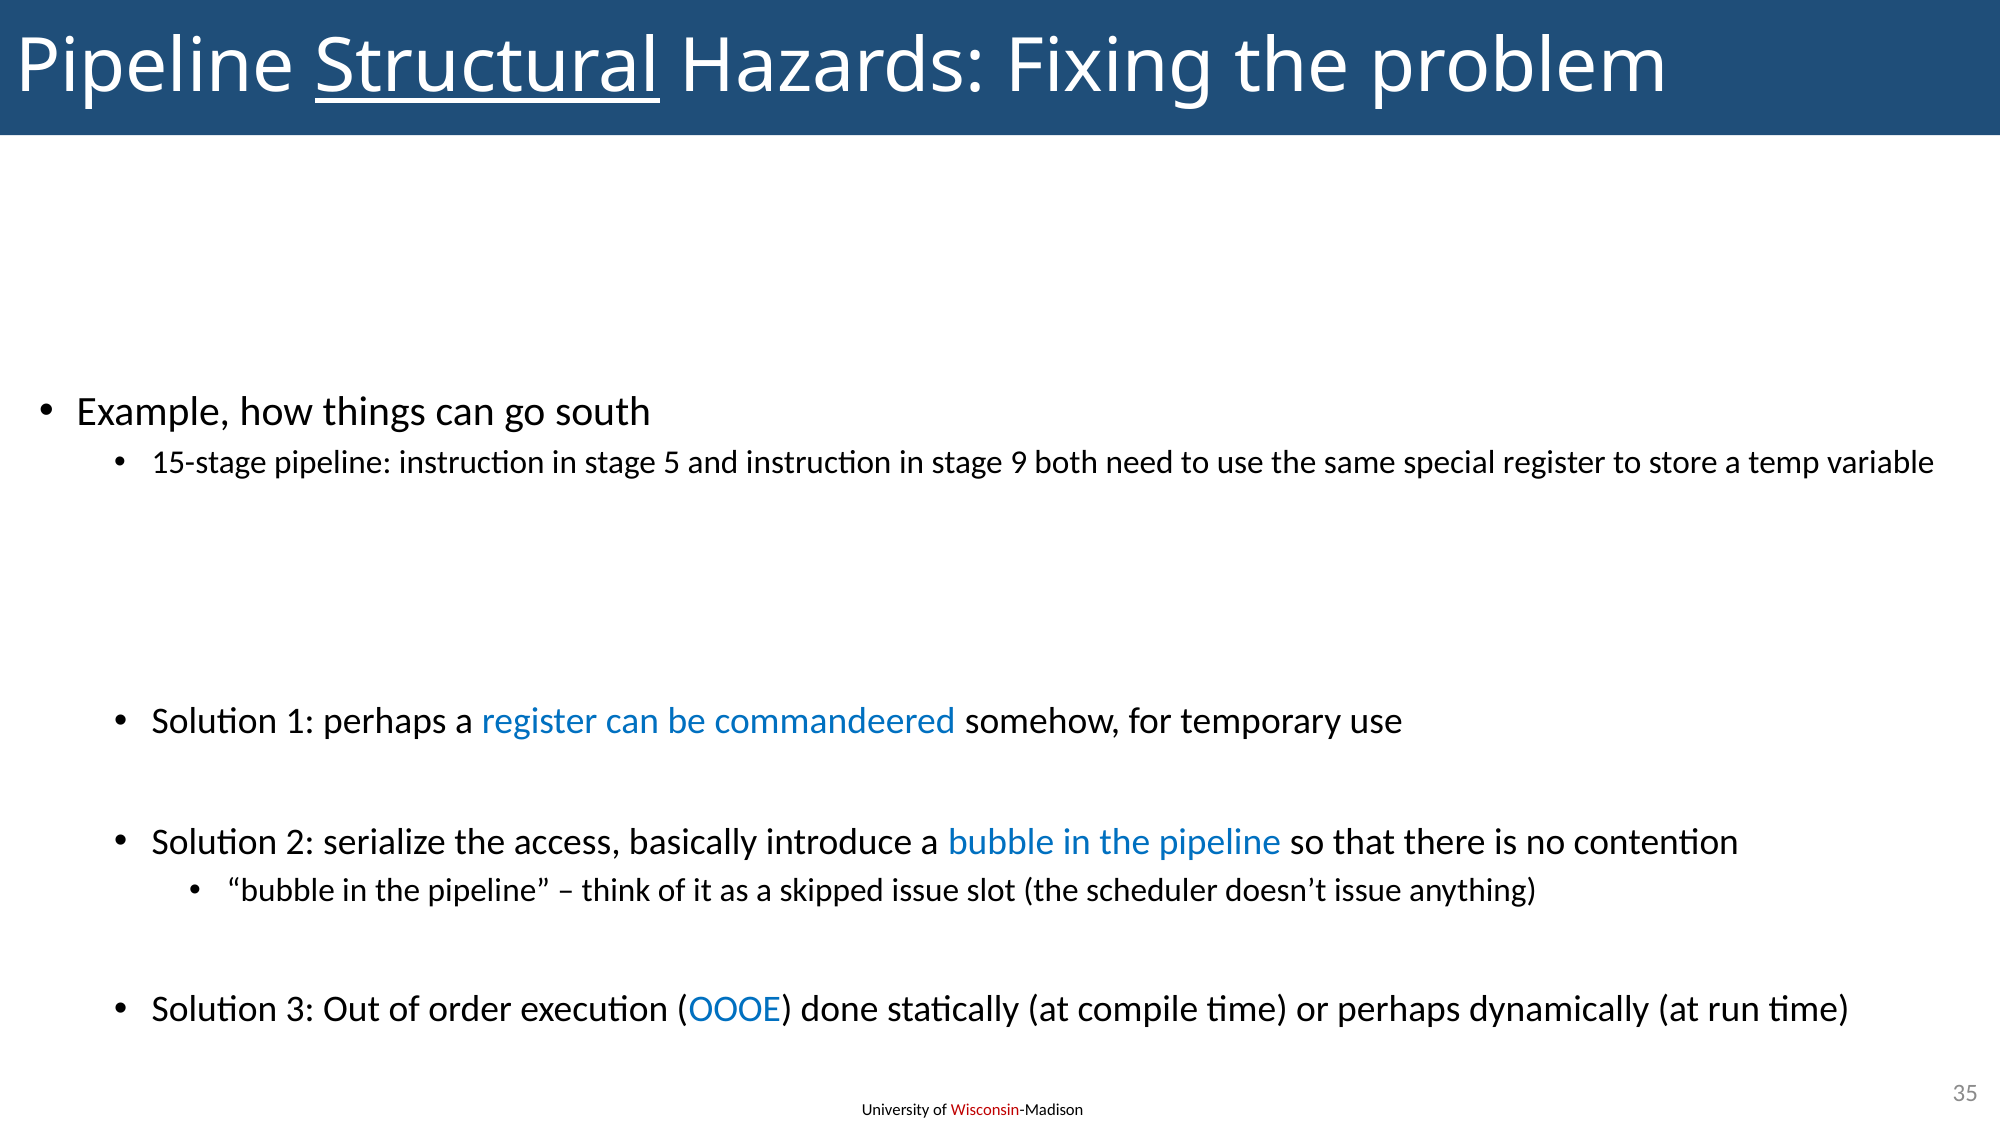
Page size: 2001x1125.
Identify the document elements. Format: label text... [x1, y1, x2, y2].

list Example, how things can go south 15-stage pipeline: instruction in stage 5 and instruction in stage 9 both need to use the same special register to store a temp variable Solution 1: perhaps a register can be commandeered somehow, for temporary use Solution 2: serialize the access, basically introduce a bubble in the pipeline so that there is no contention “bubble in the pipeline” – think of it as a skipped issue slot (the scheduler doesn’t issue anything) Solution 3: Out of order execution (OOOE) done statically (at compile time) or perhaps dynamically (at run time) [24, 245, 1987, 1055]
title Pipeline Structural Hazards: Fixing the problem [0, 0, 2000, 136]
slide_number 35 [1879, 1069, 1994, 1114]
